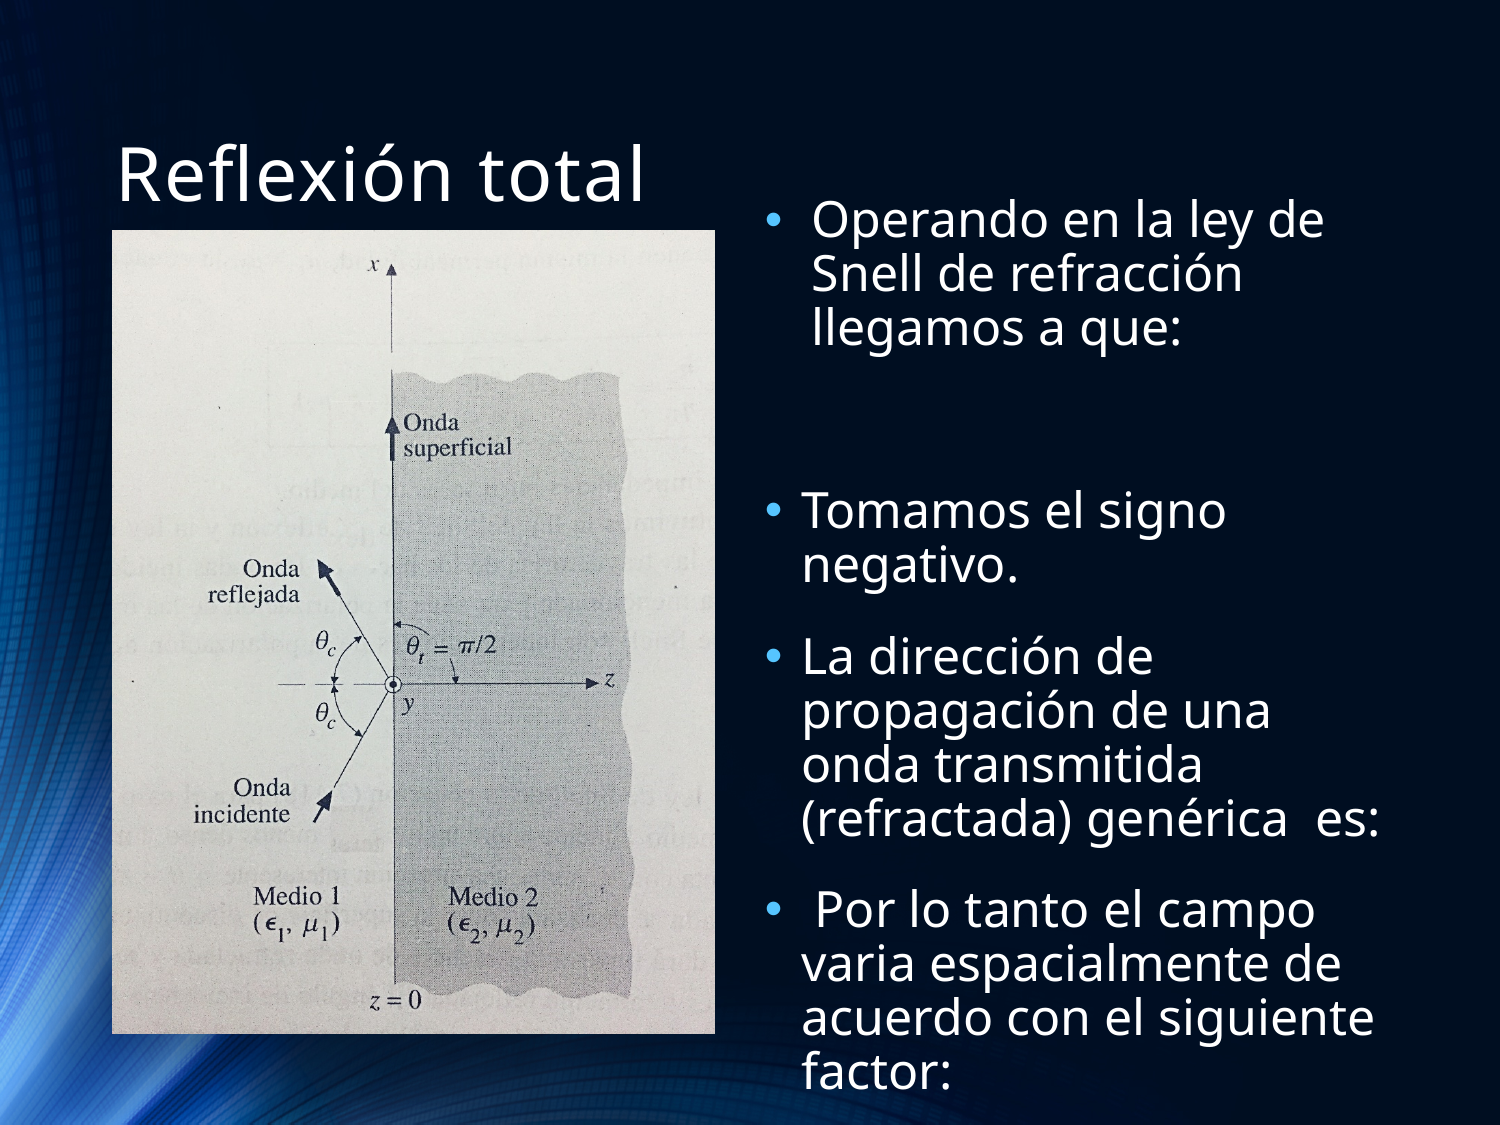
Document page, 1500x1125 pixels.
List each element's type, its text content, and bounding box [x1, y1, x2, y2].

picture [936, 225, 949, 234]
picture [0, 0, 1500, 1125]
title Reflexión total [100, 0, 1226, 225]
picture [995, 225, 1010, 234]
picture [820, 225, 841, 234]
picture [1154, 225, 1167, 234]
picture [1026, 225, 1042, 234]
picture [859, 225, 873, 234]
